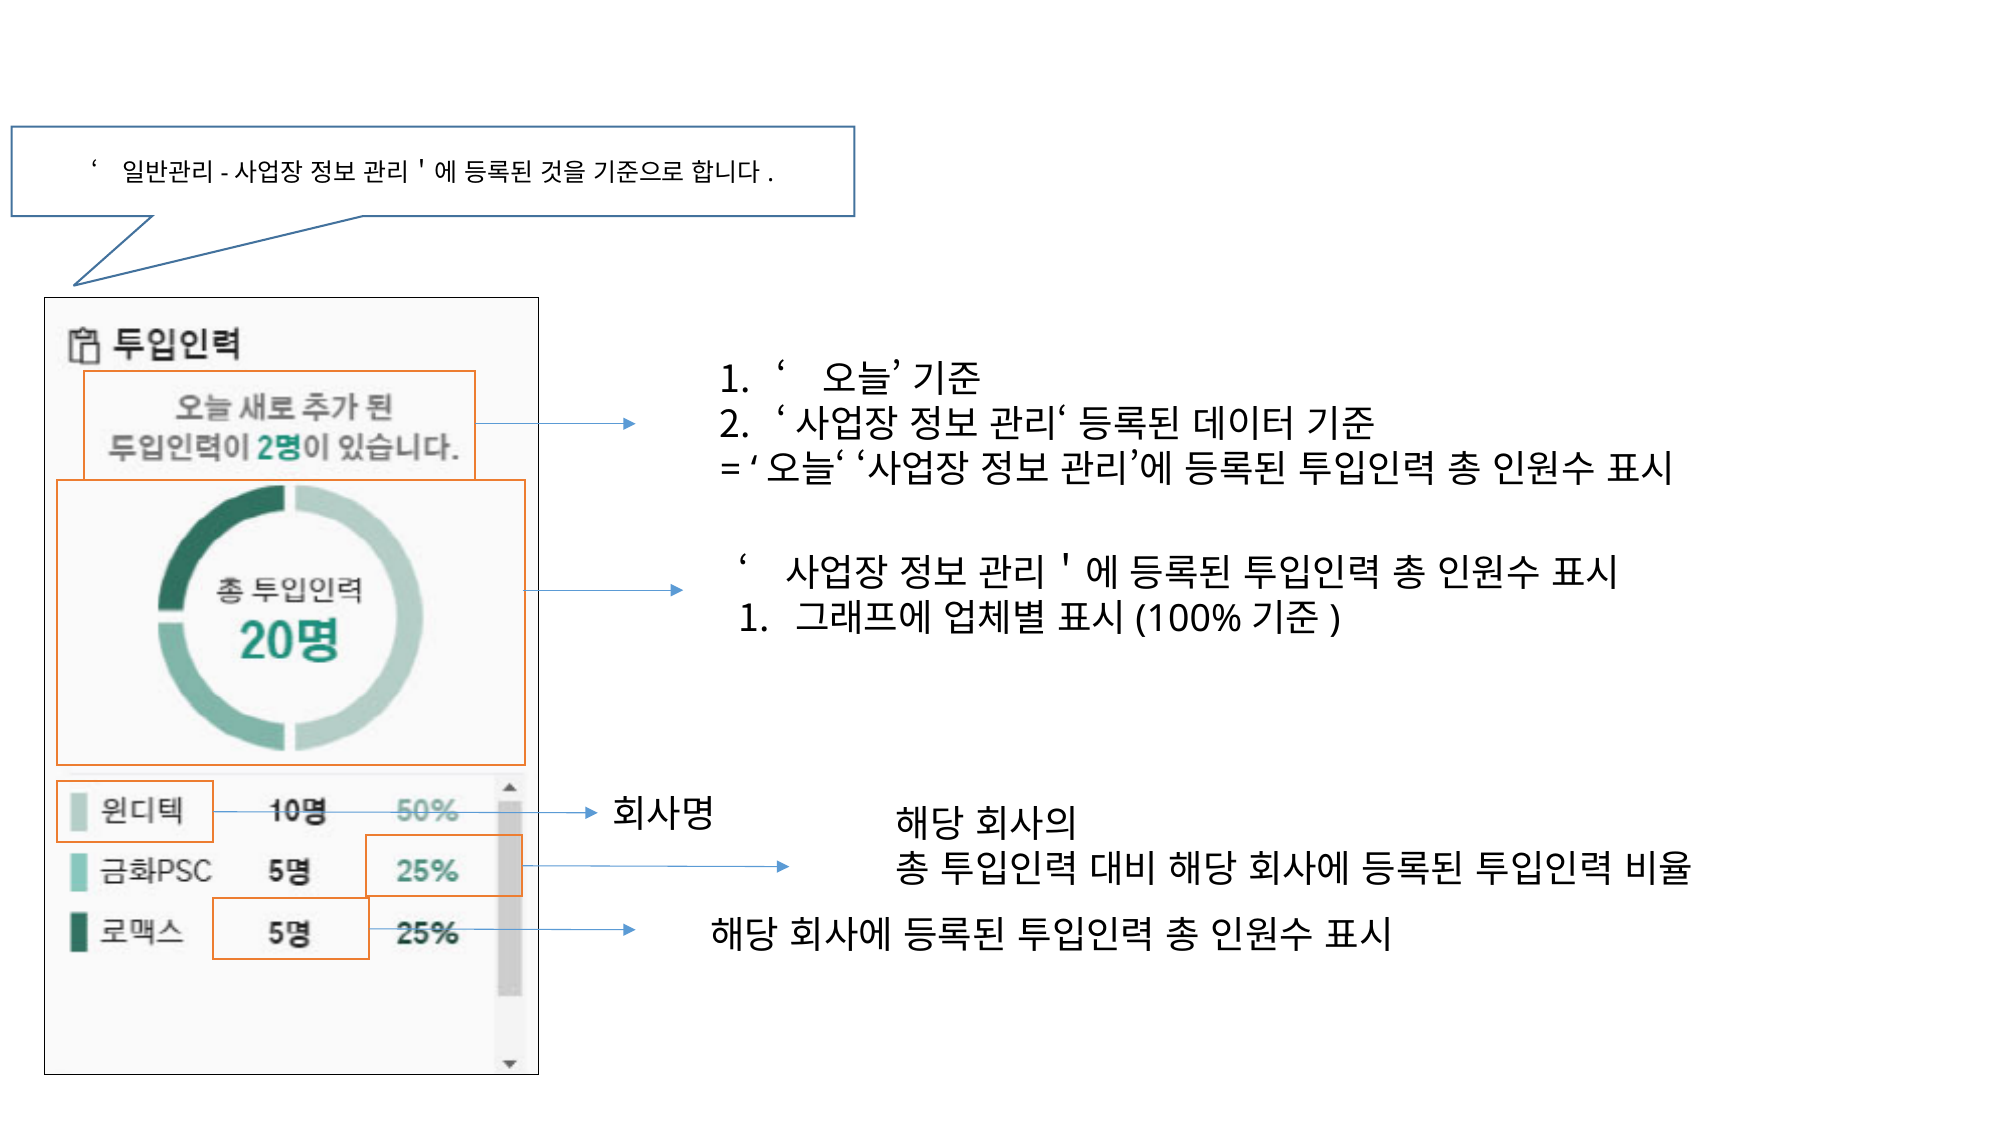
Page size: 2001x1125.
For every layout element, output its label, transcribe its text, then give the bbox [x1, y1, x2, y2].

text_box ‘일반관리-사업장 정보 관리＇에 등록된 것을 기준으로 합니다. [10, 125, 856, 287]
picture [44, 297, 539, 1075]
text_box 해당 회사의 총 투입인력 대비 해당 회사에 등록된 투입인력 비율 [881, 792, 1720, 897]
text_box 회사명 [597, 782, 732, 843]
text_box ‘사업장 정보 관리＇에 등록된 투입인력 총 인원수 표시 그래프에 업체별 표시(100%기준) [723, 542, 1636, 647]
text_box 해당 회사에 등록된 투입인력 총 인원수 표시 [695, 903, 1410, 964]
text_box ‘오늘’ 기준 ‘사업장 정보 관리‘ 등록된 데이터 기준 = ‘오늘‘ ‘사업장 정보 관리’에 등록된 투입인력 총 인원수 표시 [705, 347, 1691, 498]
